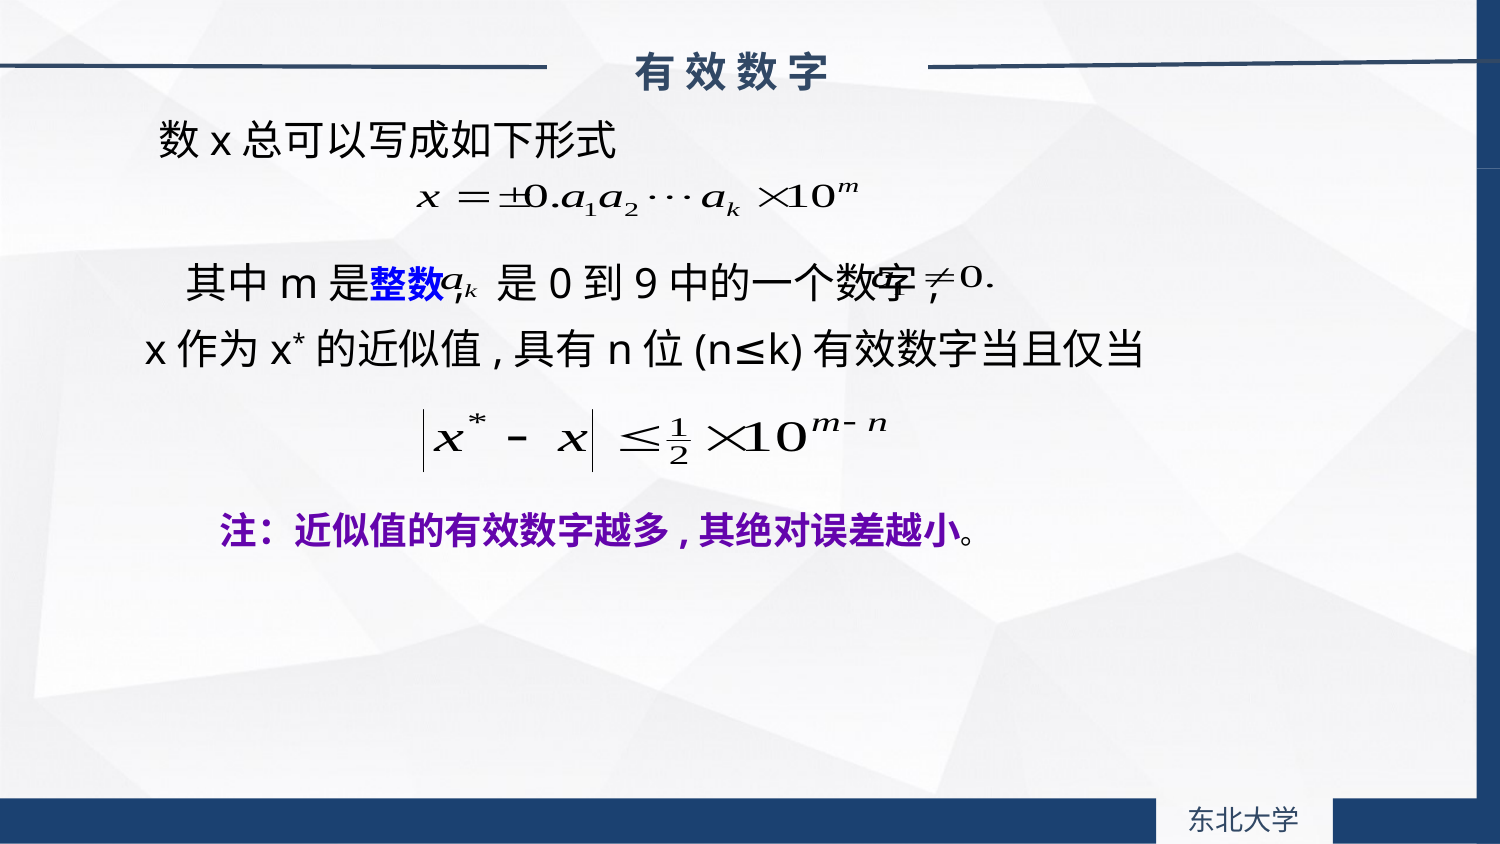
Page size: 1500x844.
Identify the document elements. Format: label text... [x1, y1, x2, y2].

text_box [927, 60, 1500, 68]
text_box 有 效 数 字 [545, 38, 919, 100]
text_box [86, 105, 1486, 562]
picture [0, 0, 1476, 844]
